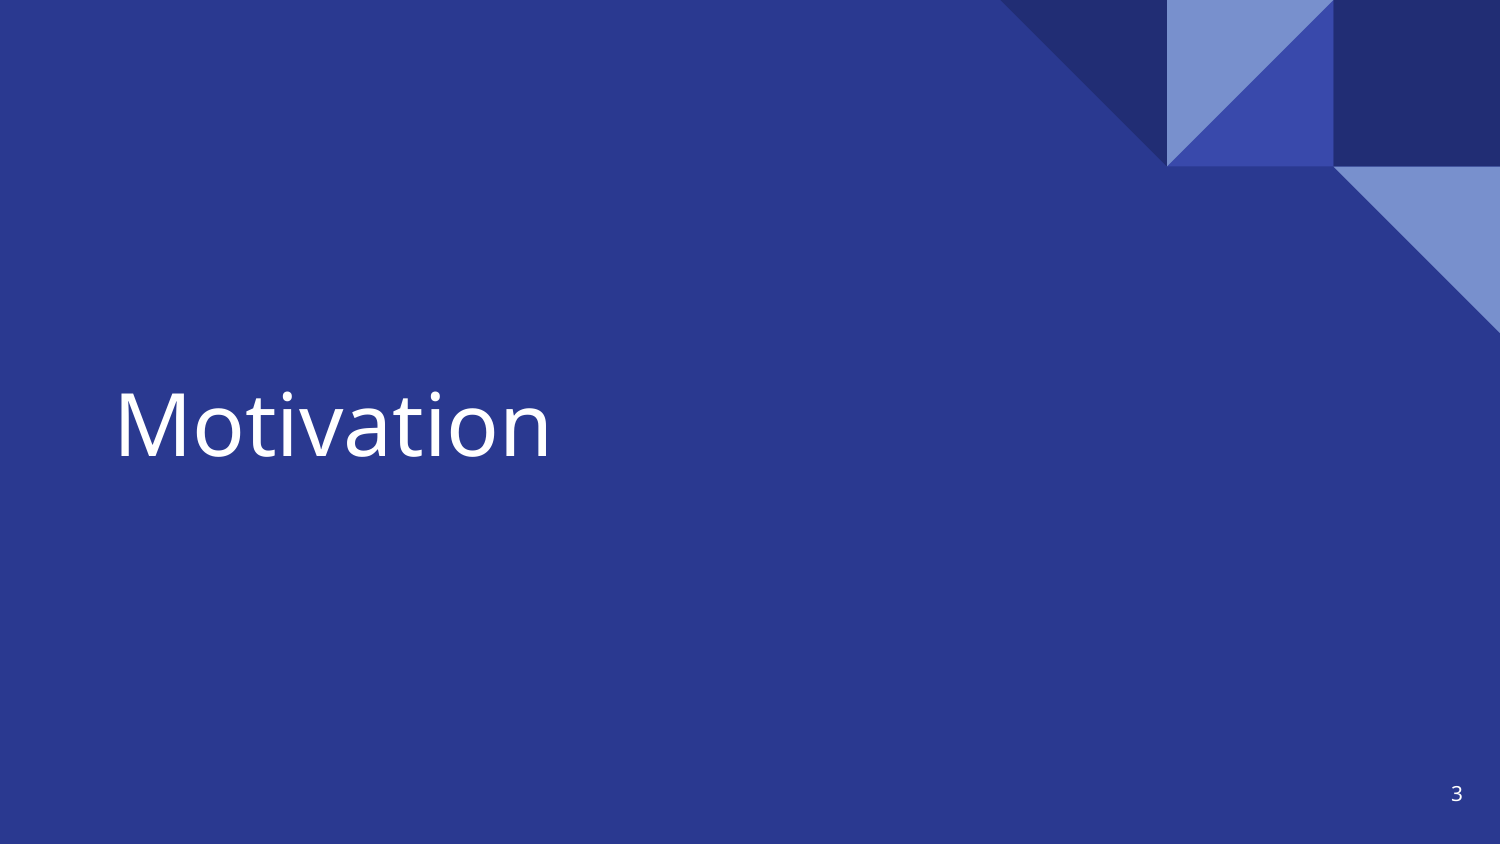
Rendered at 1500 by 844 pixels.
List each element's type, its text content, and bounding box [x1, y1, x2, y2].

title Motivation [98, 353, 1447, 491]
slide_number 3 [1387, 762, 1478, 828]
